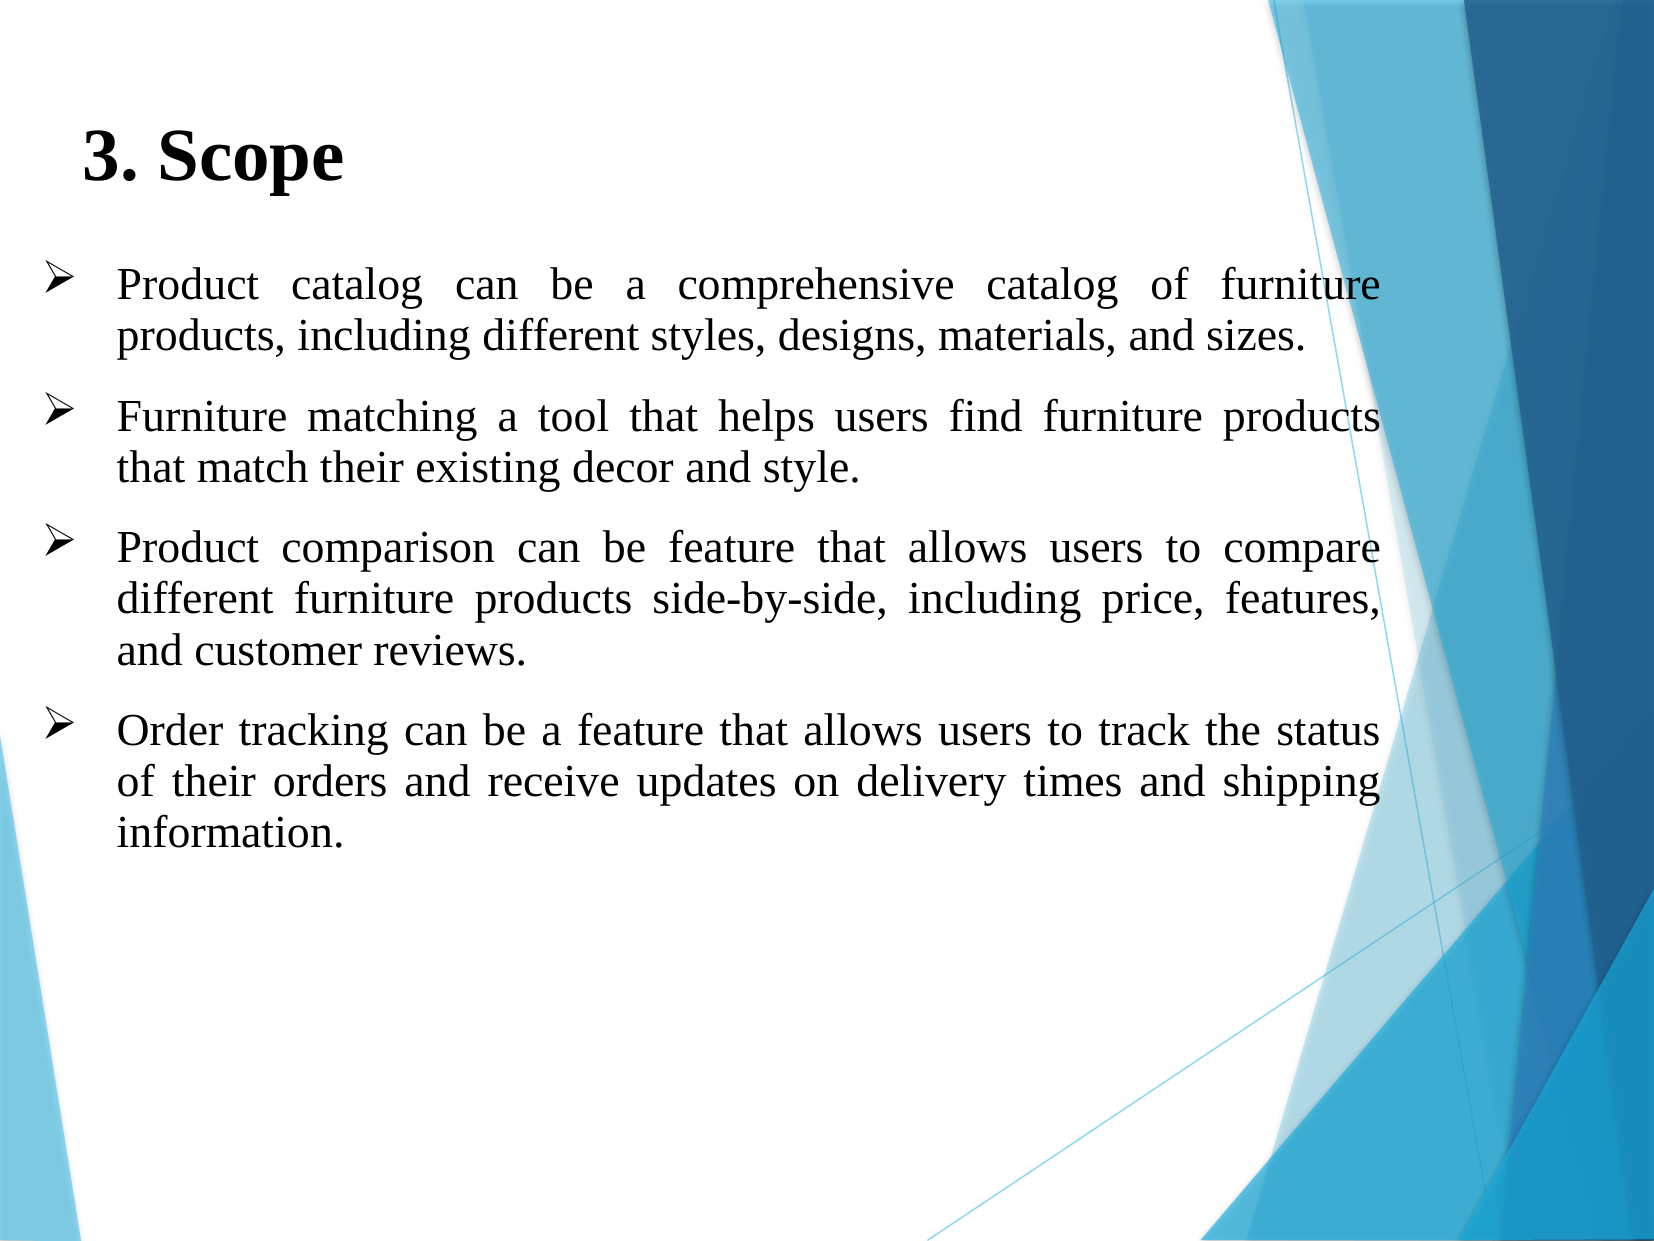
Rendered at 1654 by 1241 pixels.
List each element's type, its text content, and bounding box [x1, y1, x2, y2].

text_box Product catalog can be a comprehensive catalog of furniture products, including different styles, designs, materials, and sizes. Furniture matching a tool that helps users find furniture products that match their existing decor and style. Product comparison can be feature that allows users to compare different furniture products side-by-side, including price, features, and customer reviews. Order tracking can be a feature that allows users to track the status of their orders and receive updates on delivery times and shipping information. [23, 171, 1382, 1022]
text_box 3. Scope [82, 49, 1571, 257]
